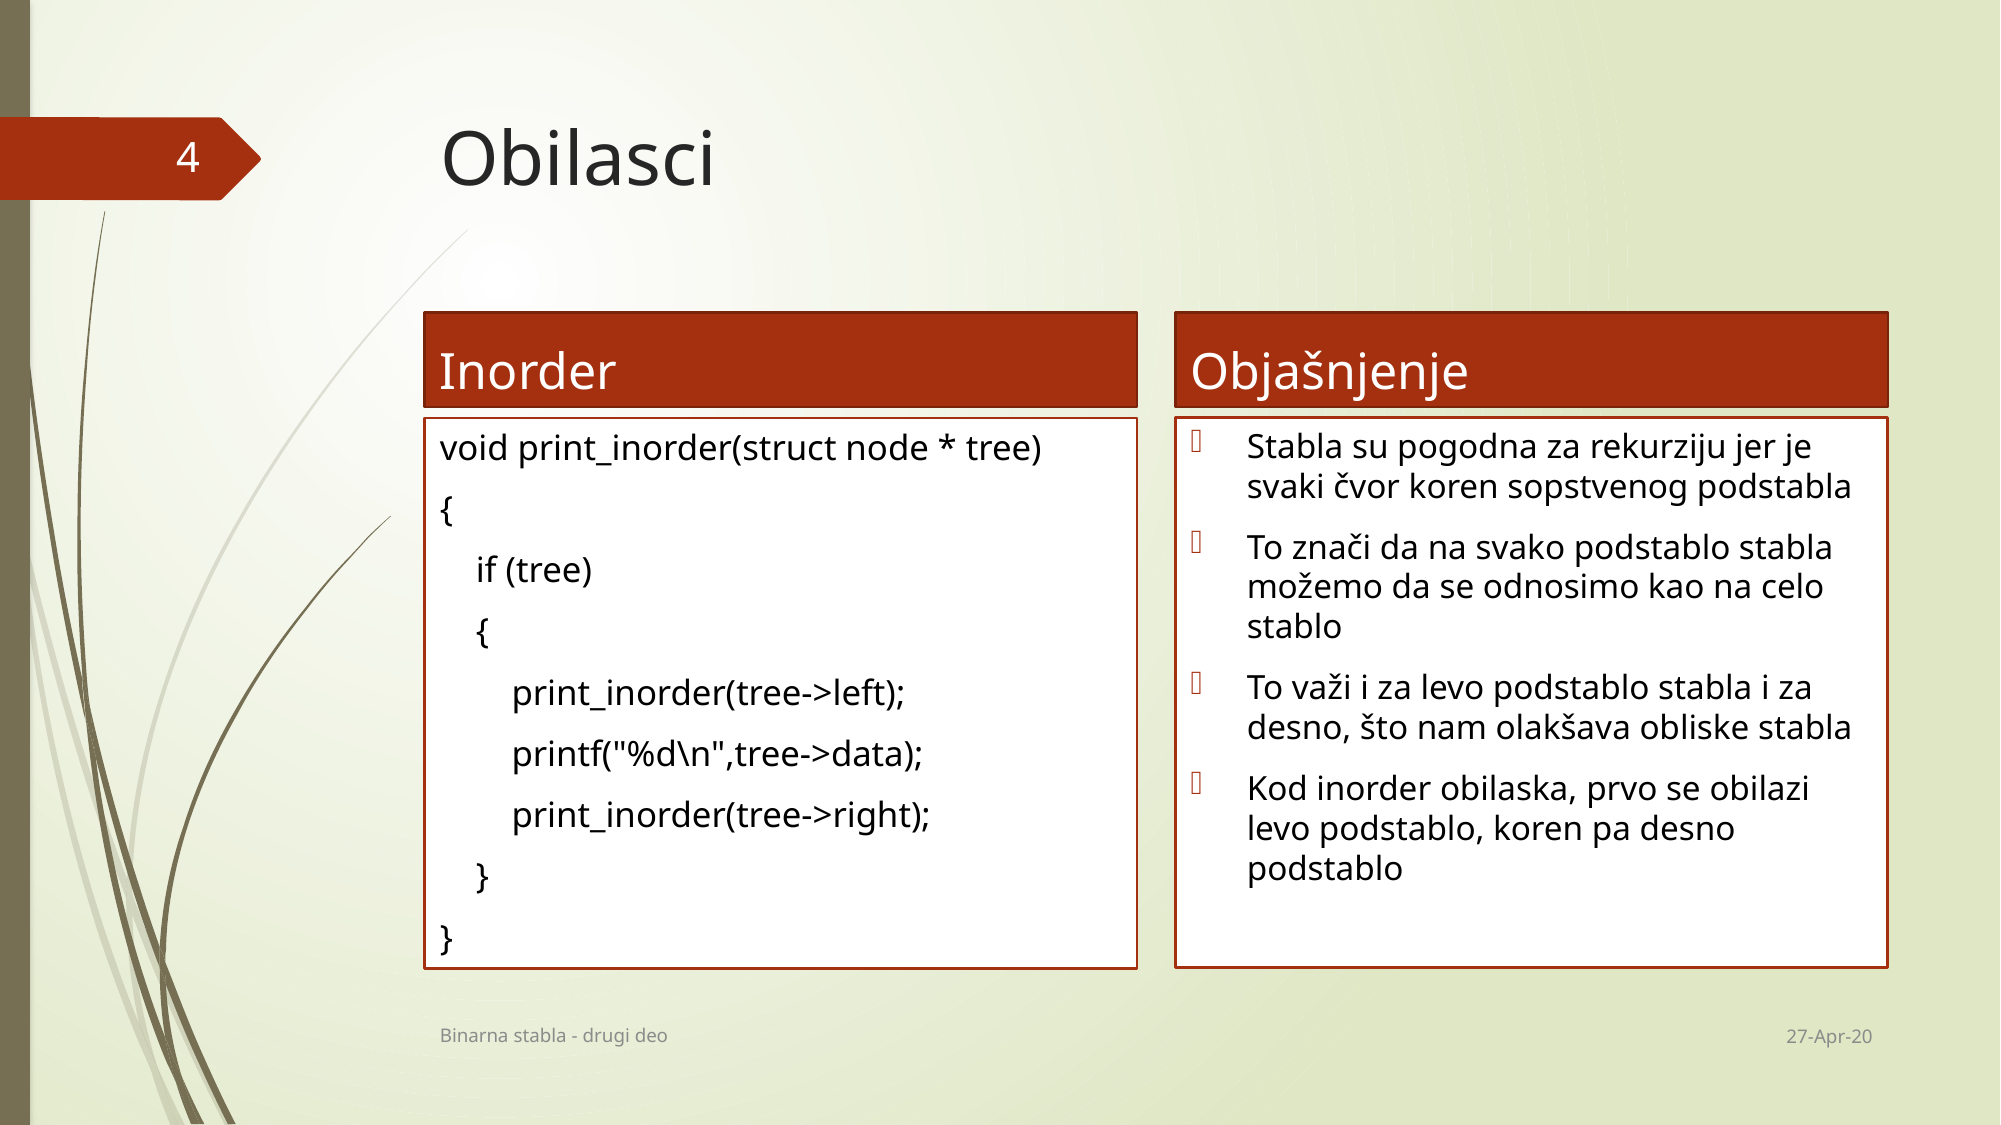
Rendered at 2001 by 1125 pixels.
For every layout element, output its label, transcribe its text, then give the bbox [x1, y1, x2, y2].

list Stabla su pogodna za rekurziju jer je svaki čvor koren sopstvenog podstabla To znači da na svako podstablo stabla možemo da se odnosimo kao na celo stablo To važi i za levo podstablo stabla i za desno, što nam olakšava obliske stabla Kod inorder obilaska, prvo se obilazi levo podstablo, koren pa desno podstablo [1174, 416, 1889, 969]
slide_number 27-Apr-20 [1699, 1005, 1888, 1067]
title Obilasci [425, 102, 1888, 313]
footer Binarna stabla - drugi deo [424, 1006, 1675, 1067]
slide_number 4 [87, 129, 216, 190]
list void print_inorder(struct node * tree) { if (tree) { print_inorder(tree->left); printf("%d\n",tree->data); print_inorder(tree->right); } } [423, 417, 1138, 970]
text_box Objašnjenje [1174, 311, 1889, 408]
list Inorder [423, 311, 1138, 408]
